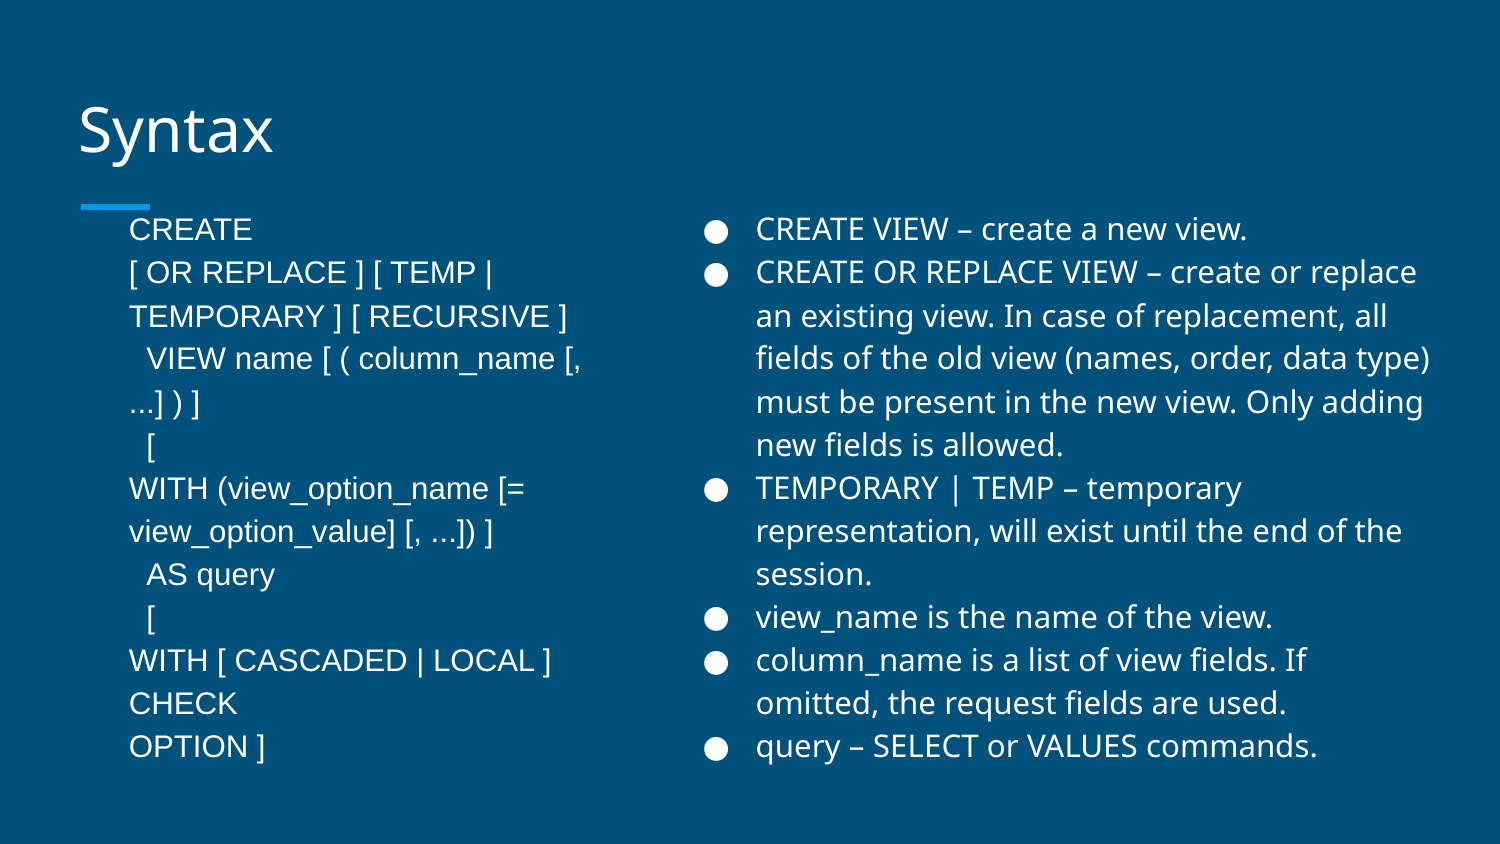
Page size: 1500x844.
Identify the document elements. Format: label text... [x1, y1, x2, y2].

picture [1084, 750, 1099, 757]
title Syntax [63, 75, 1437, 188]
picture [945, 750, 959, 757]
text_box CREATE [ OR REPLACE ] [ TEMP | TEMPORARY ] [ RECURSIVE ] VIEW name [ ( column_name [, ...] ) ] [ WITH (view_option_name [= view_option_value] [, ...]) ] AS query [ WITH [ CASCADED | LOCAL ] CHECK OPTION ] [113, 189, 606, 779]
picture [1148, 750, 1159, 757]
list CREATE VIEW – create a new view. CREATE OR REPLACE VIEW – create or replace an existing view. In case of replacement, all fields of the old view (names, order, data type) must be present in the new view. Only adding new fields is allowed. TEMPORARY | TEMP – temporary representation, will exist until the end of the session. view_name is the name of the view. column_name is a list of view fields. If omitted, the request fields are used. query – SELECT or VALUES commands. [665, 189, 1449, 750]
picture [825, 750, 836, 764]
picture [1278, 750, 1285, 757]
picture [894, 750, 905, 756]
picture [993, 750, 1003, 757]
picture [875, 750, 888, 757]
picture [1123, 750, 1136, 757]
picture [928, 750, 939, 756]
picture [758, 750, 765, 757]
picture [1107, 750, 1118, 756]
picture [778, 750, 787, 757]
picture [911, 750, 923, 756]
picture [1068, 750, 1080, 756]
picture [1241, 750, 1247, 757]
picture [796, 750, 809, 757]
picture [1164, 750, 1177, 757]
